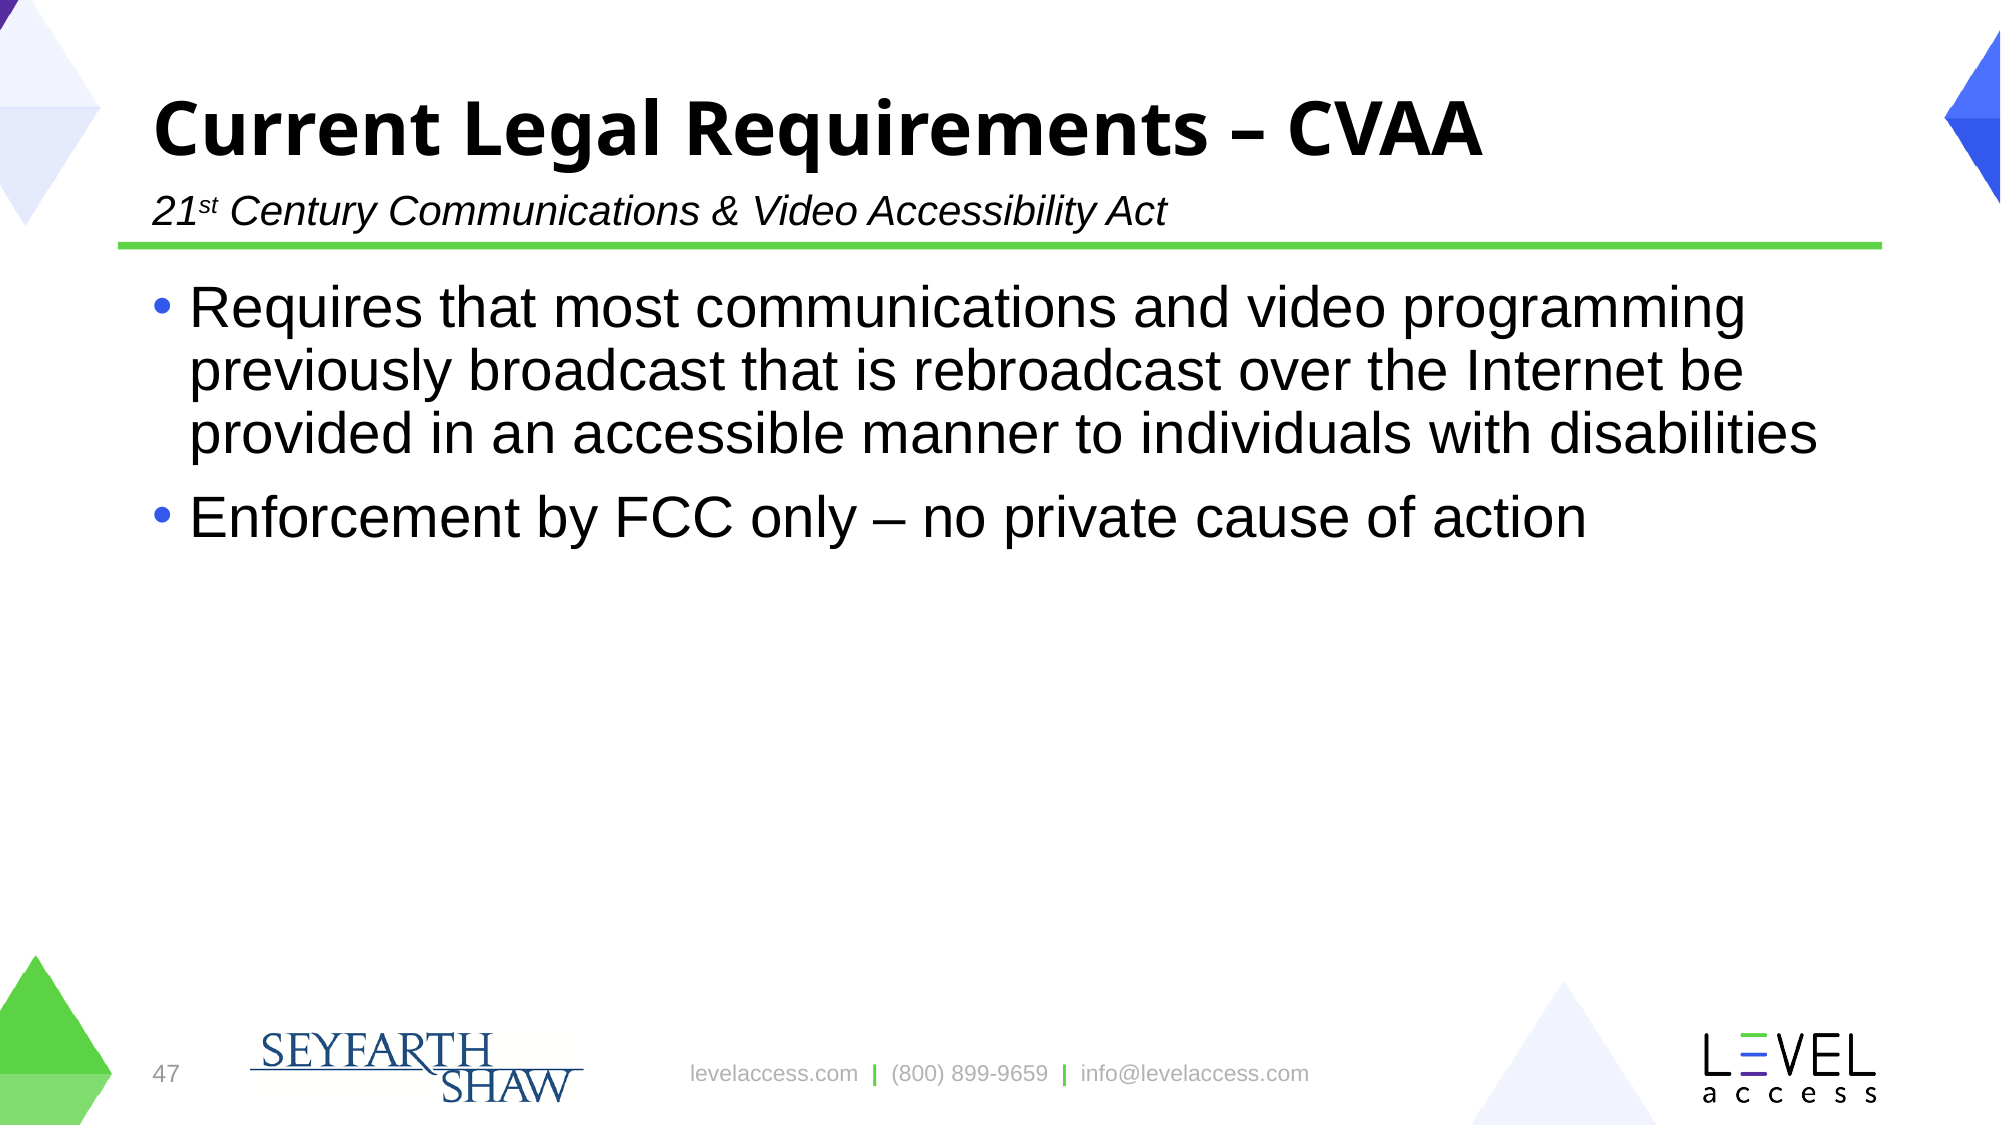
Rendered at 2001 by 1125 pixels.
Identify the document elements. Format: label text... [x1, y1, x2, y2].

list Requires that most communications and video programming previously broadcast that is rebroadcast over the Internet be provided in an accessible manner to individuals with disabilities Enforcement by FCC only – no private cause of action [137, 269, 1863, 1014]
slide_number 47 [137, 1042, 588, 1103]
subtitle 21st Century Communications & Video Accessibility Act [137, 181, 1863, 243]
footer levelaccess.com | (800) 899-9659 | info@levelaccess.com [604, 1042, 1396, 1103]
title Current Legal Requirements – CVAA [137, 75, 1863, 180]
picture [0, 0, 2001, 1125]
